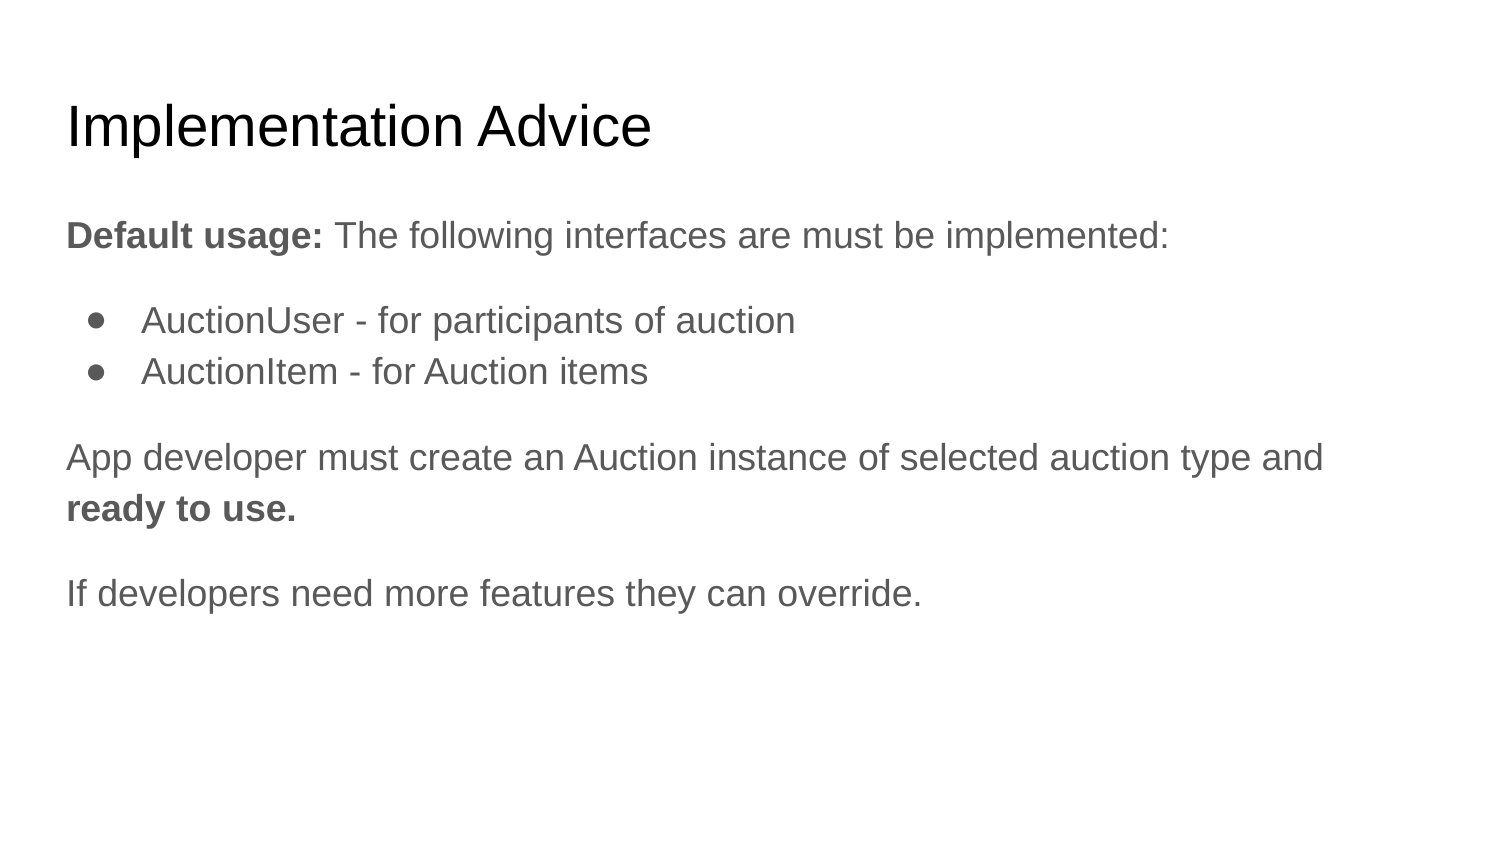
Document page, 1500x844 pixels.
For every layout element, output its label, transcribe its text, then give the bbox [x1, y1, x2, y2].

title Implementation Advice [51, 72, 1449, 167]
list Default usage: The following interfaces are must be implemented: AuctionUser - for participants of auction AuctionItem - for Auction items App developer must create an Auction instance of selected auction type and ready to use. If developers need more features they can override. [51, 189, 1449, 750]
